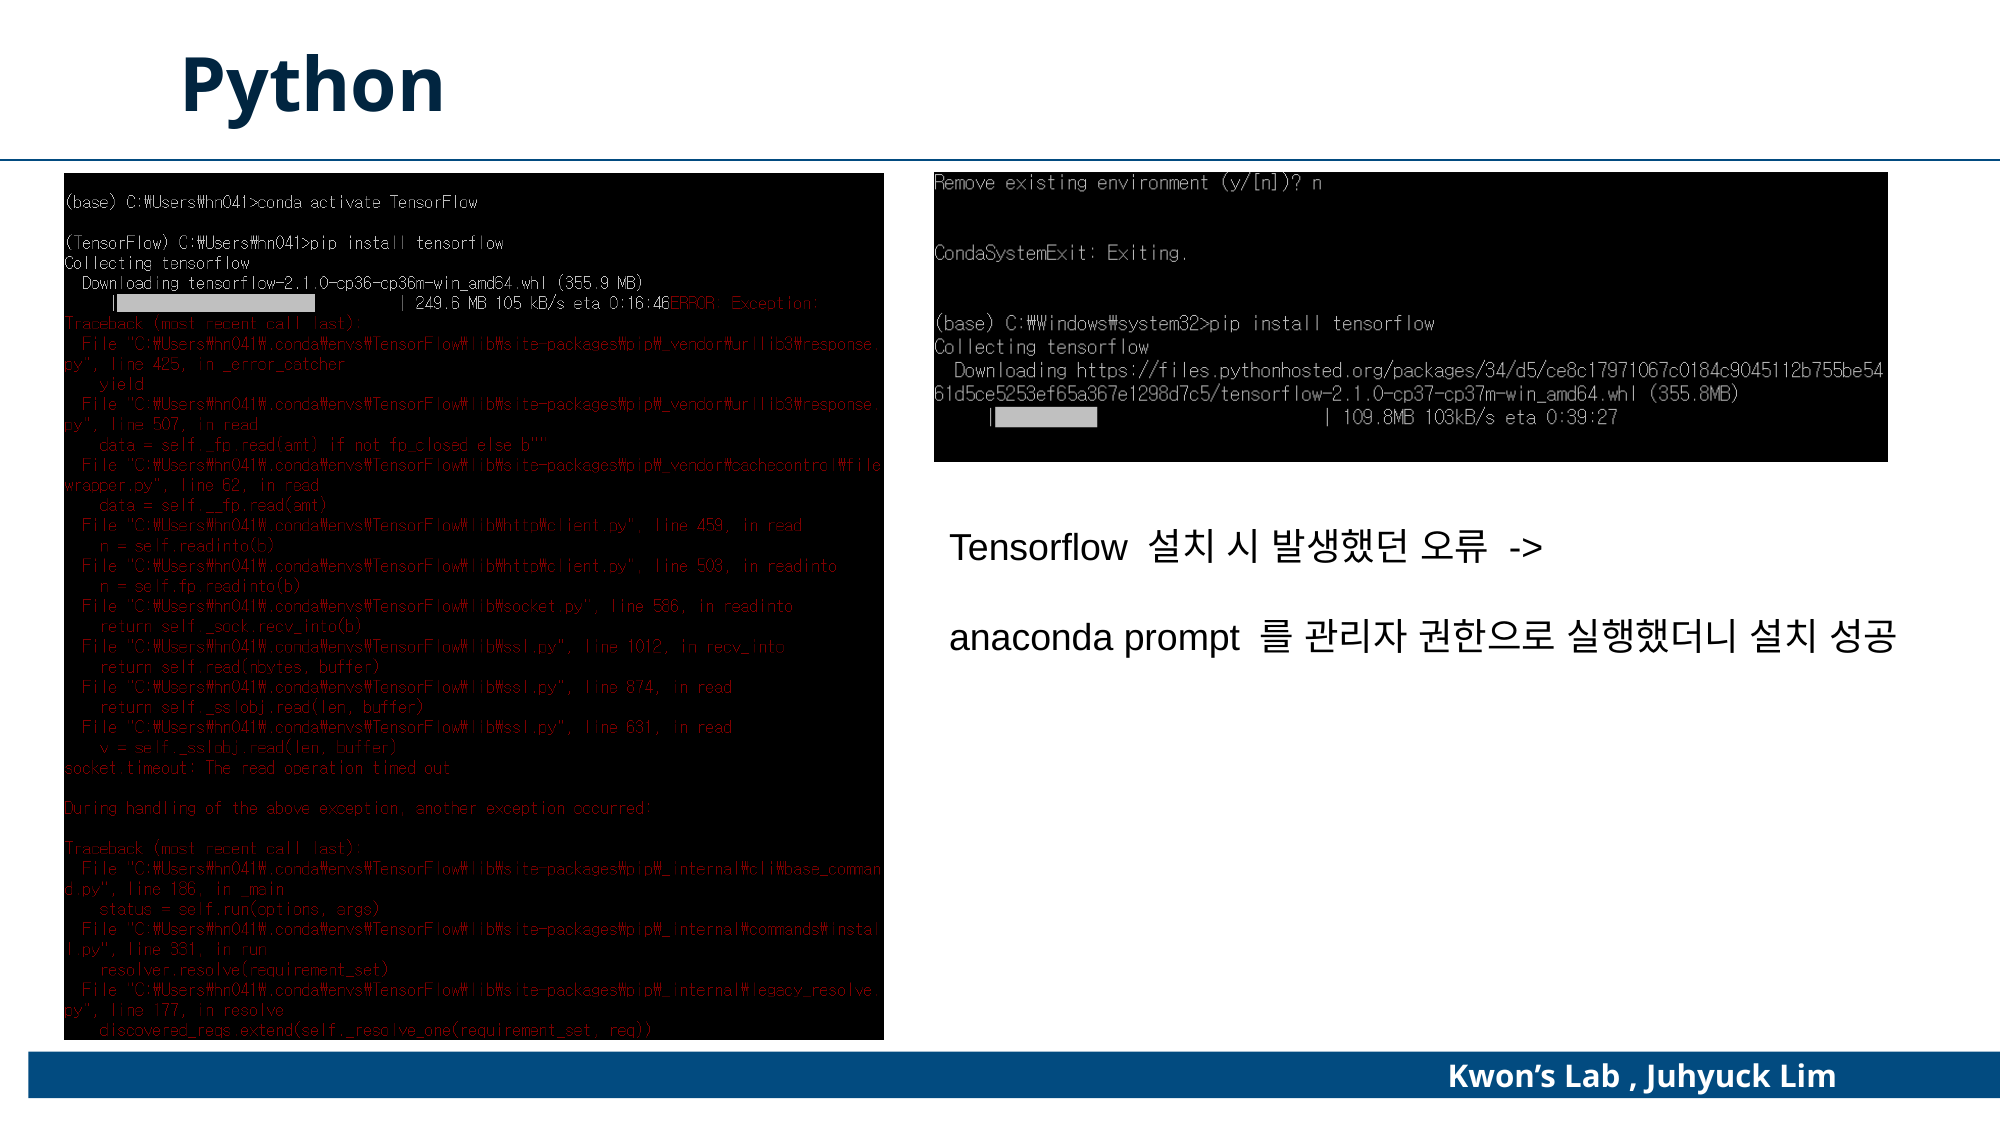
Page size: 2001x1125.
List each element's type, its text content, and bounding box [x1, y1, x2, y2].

text_box Python [164, 28, 783, 134]
text_box Tensorflow 설치 시 발생했던 오류 -> anaconda prompt 를 관리자 권한으로 실행했더니 설치 성공 [934, 515, 1973, 666]
text_box [1931, 1053, 2000, 1097]
picture [934, 171, 1888, 462]
text_box Kwon’s Lab , Juhyuck Lim [1354, 1048, 1931, 1101]
picture [64, 171, 884, 1040]
